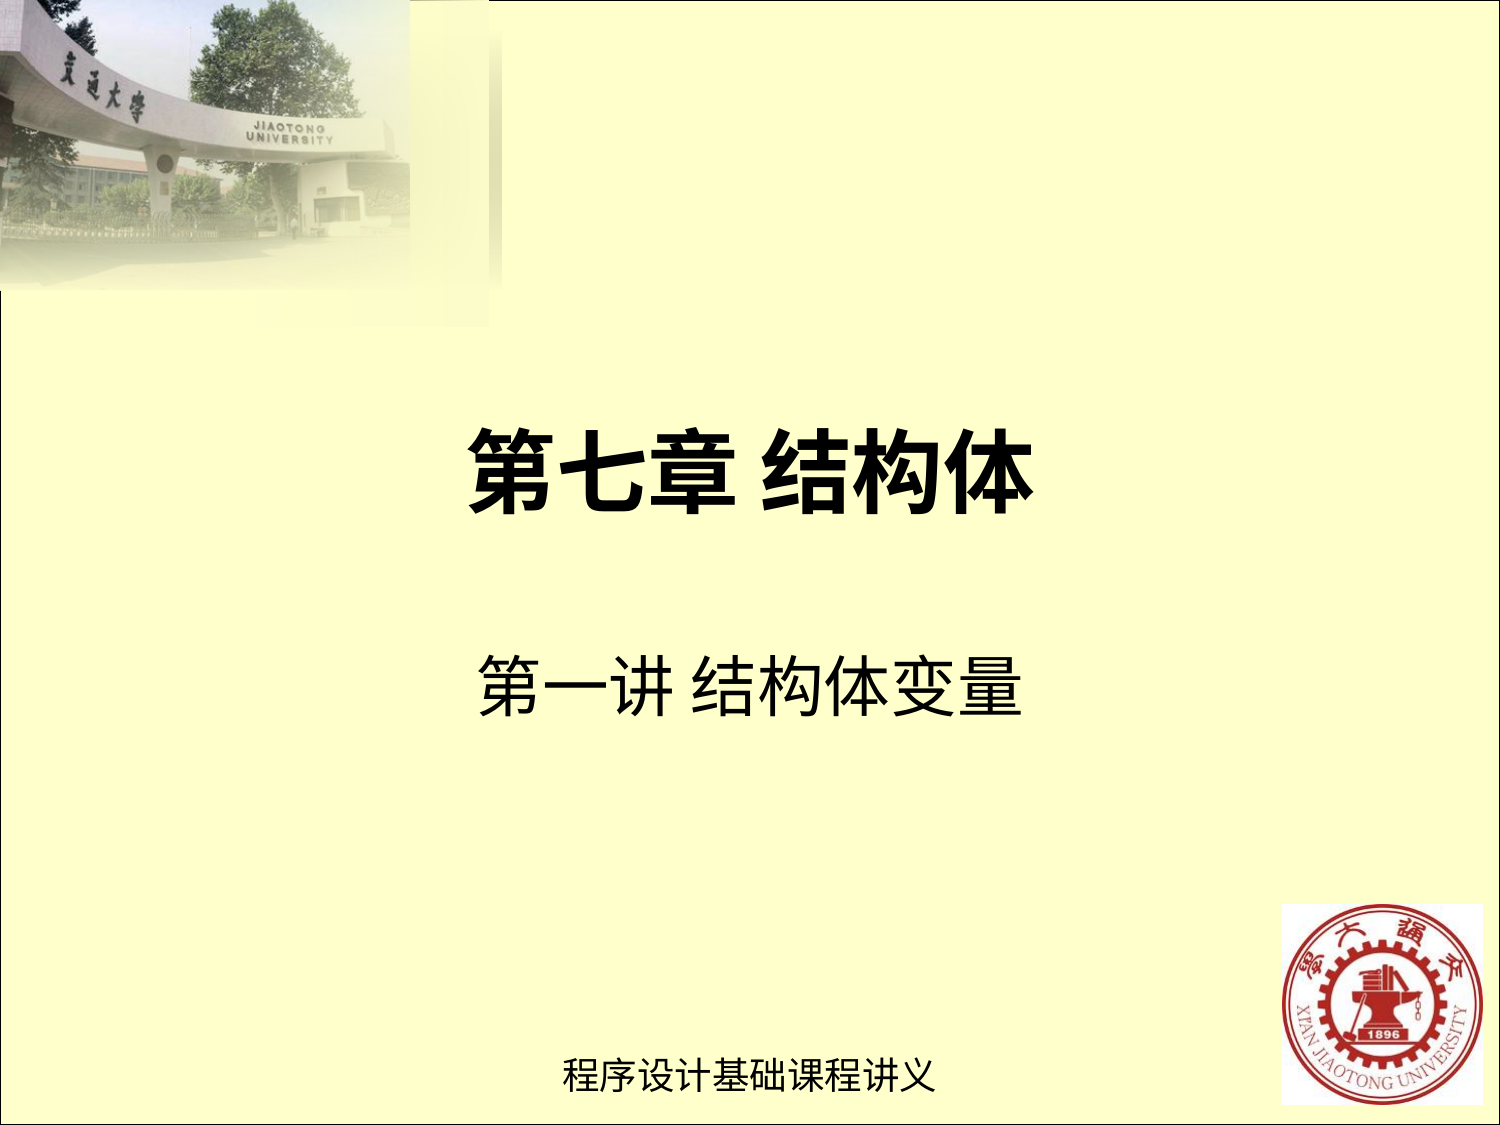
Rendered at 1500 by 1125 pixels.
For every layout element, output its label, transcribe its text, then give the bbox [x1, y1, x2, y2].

title 第七章 结构体 [112, 349, 1388, 591]
picture [0, 0, 234, 69]
subtitle 第一讲 结构体变量 [225, 637, 1275, 925]
picture [1282, 904, 1483, 1105]
